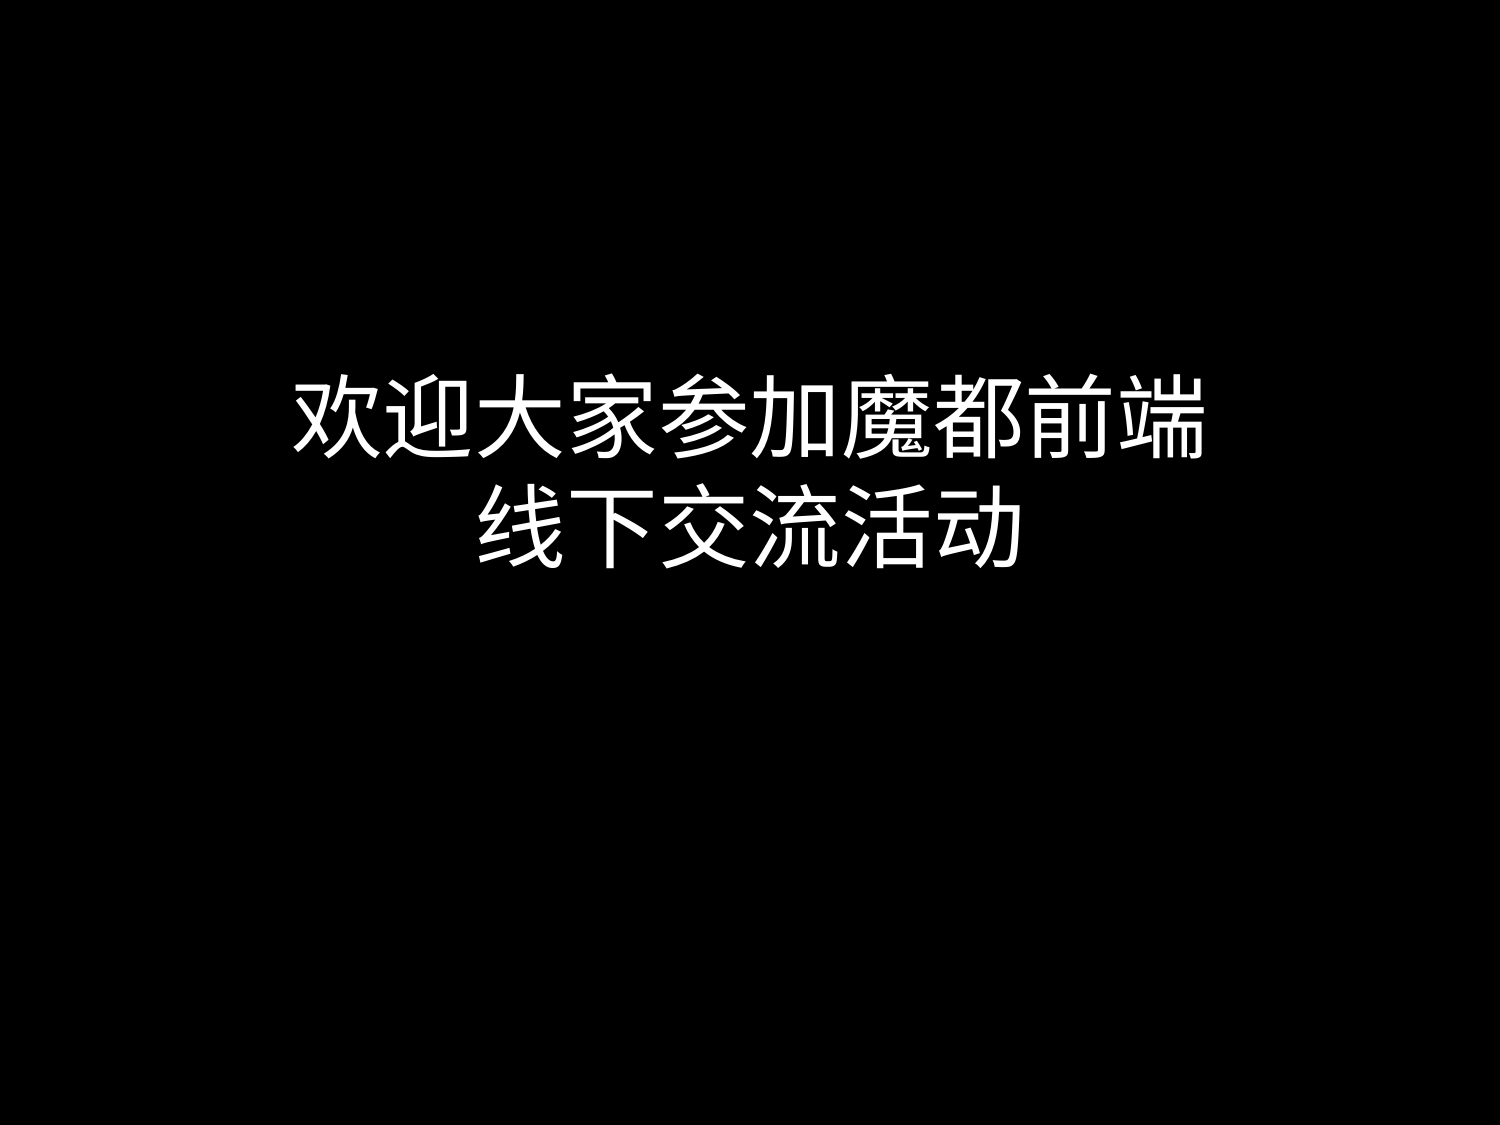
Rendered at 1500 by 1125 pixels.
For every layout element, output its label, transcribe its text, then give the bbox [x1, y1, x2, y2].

title 欢迎大家参加魔都前端 线下交流活动 [112, 349, 1388, 591]
